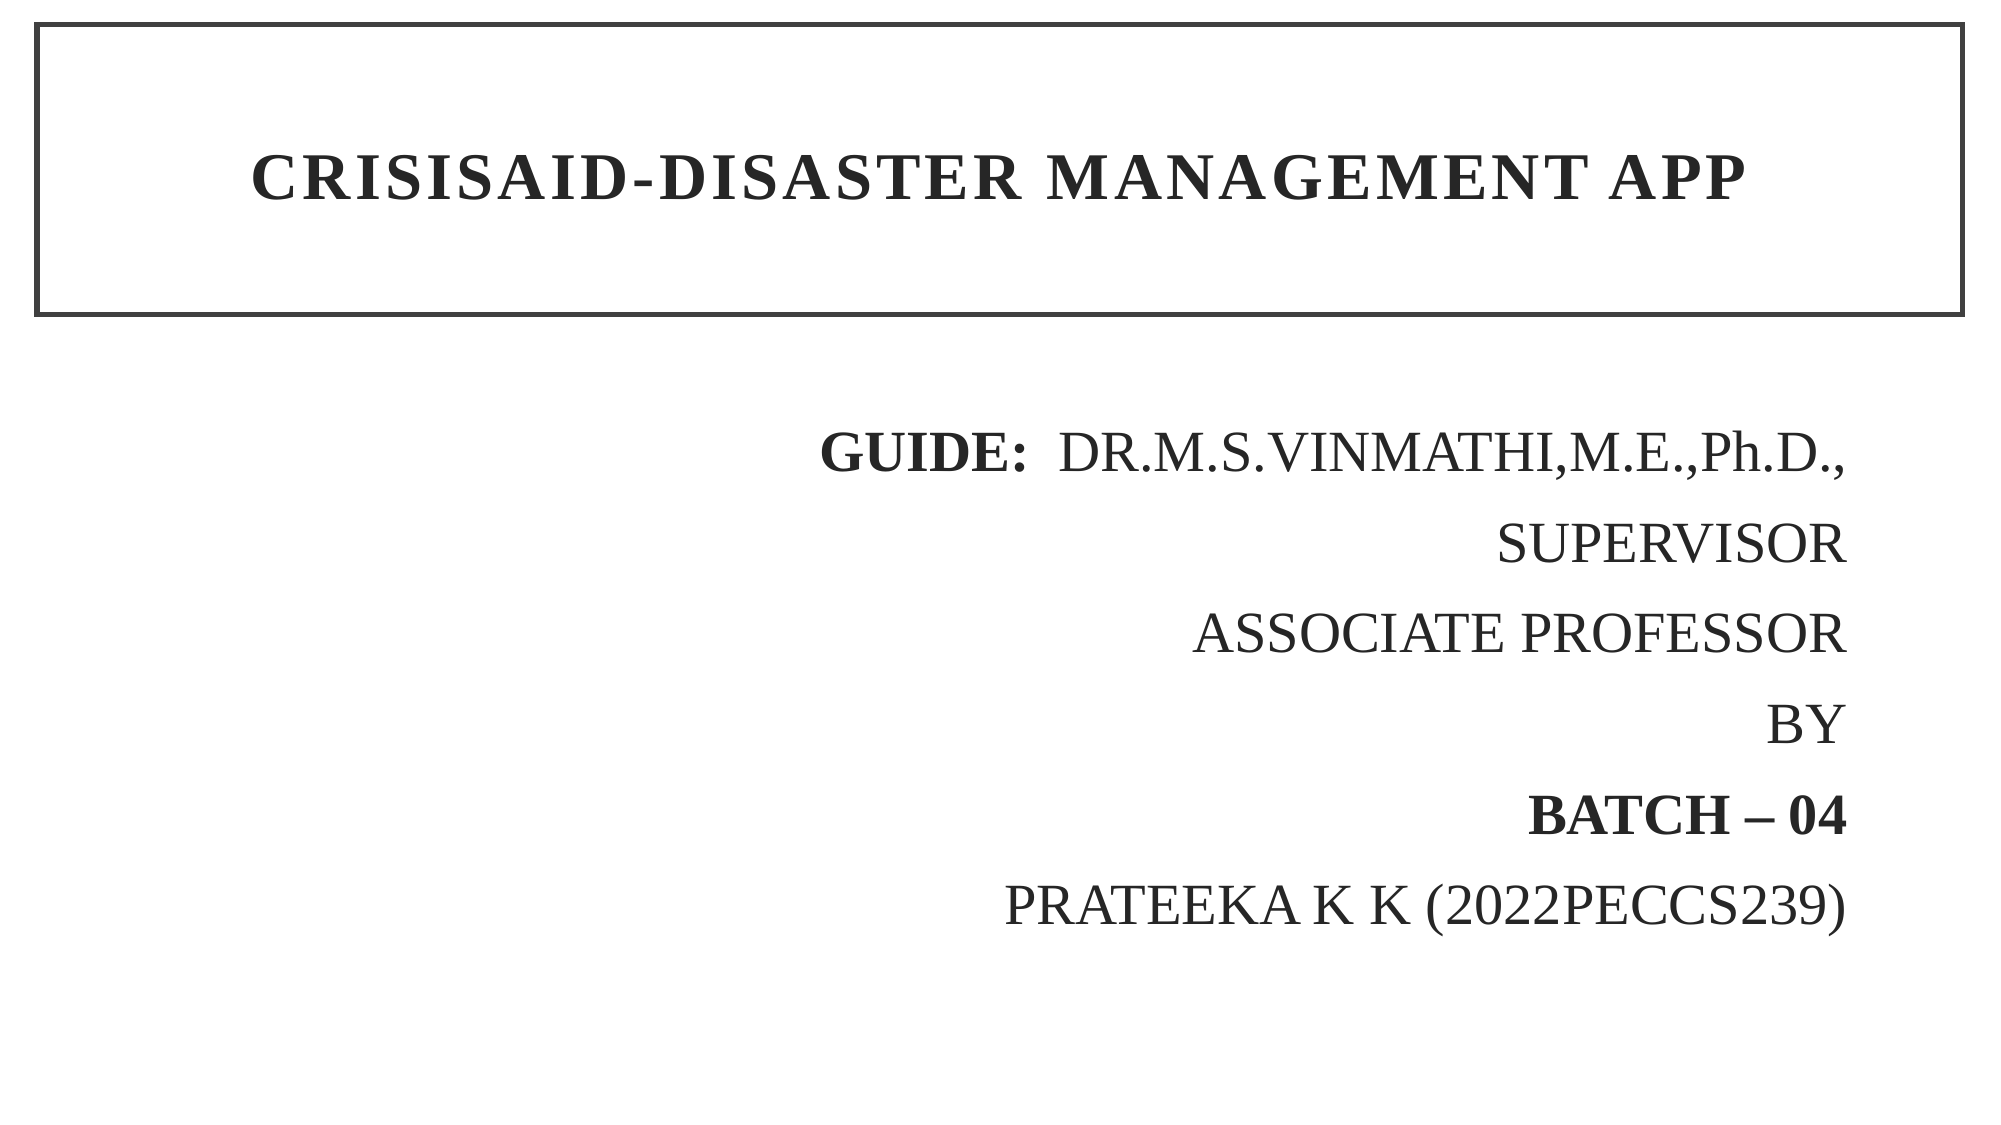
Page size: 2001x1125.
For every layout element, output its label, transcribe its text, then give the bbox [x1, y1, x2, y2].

title CRISISaID-DISASTER MANAGEMENT APP [34, 22, 1965, 317]
list GUIDE: DR.M.S.VINMATHI,M.E.,Ph.D., SUPERVISOR ASSOCIATE PROFESSOR BY BATCH – 04 PRATEEKA K K (2022PECCS239) [36, 405, 1863, 1014]
